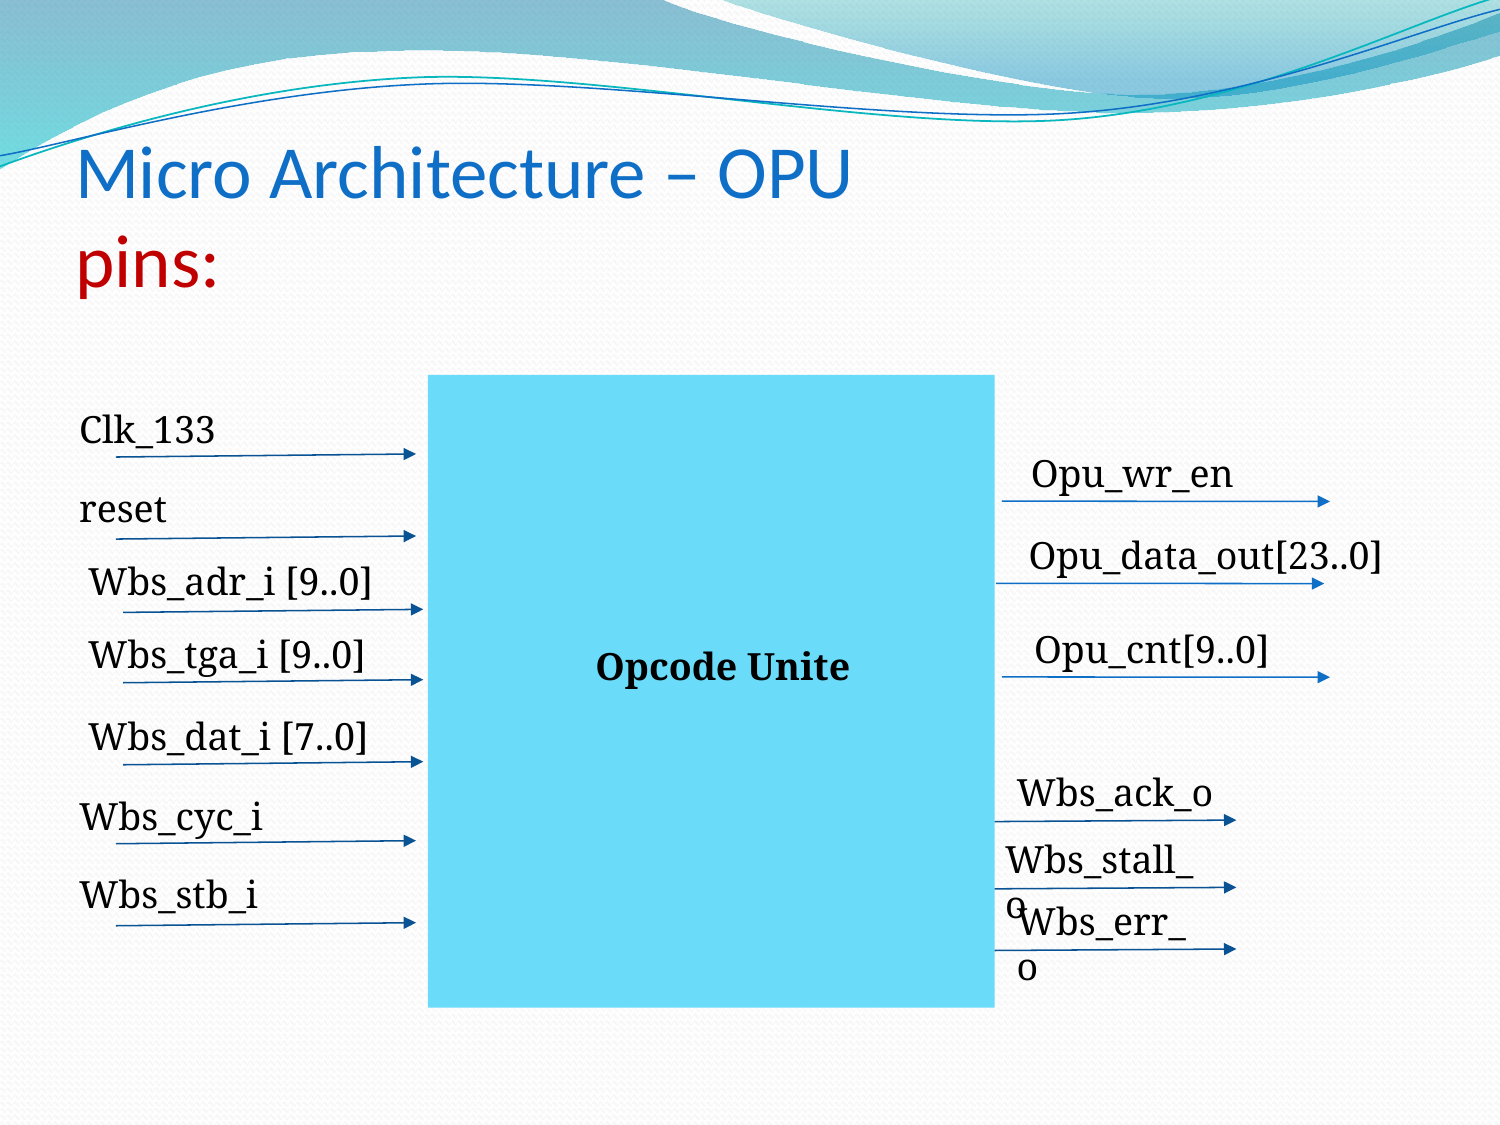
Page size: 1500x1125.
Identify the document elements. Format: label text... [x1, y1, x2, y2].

title Micro Architecture – OPU pins: [75, 115, 1425, 303]
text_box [64, 374, 1500, 1008]
